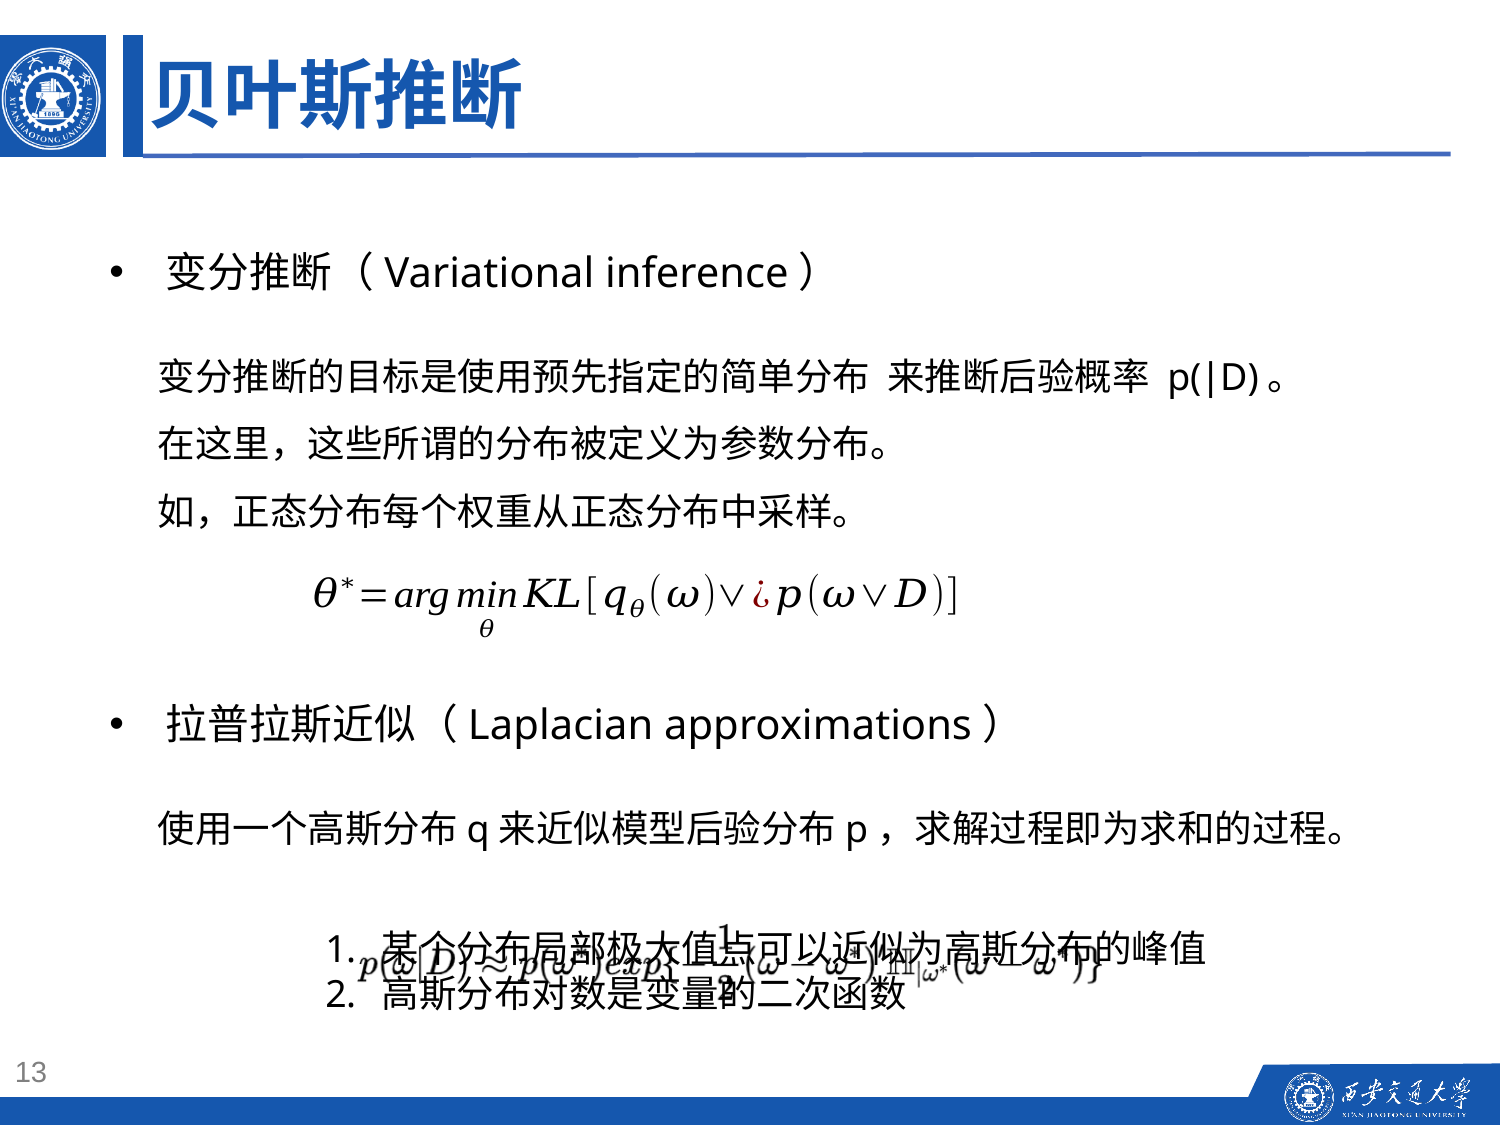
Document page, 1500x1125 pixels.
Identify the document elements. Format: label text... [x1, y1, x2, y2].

text_box 拉普拉斯近似（Laplacian approximations） [19, 665, 1105, 756]
text_box 贝叶斯推断 [95, 39, 577, 145]
picture [355, 922, 1105, 1005]
picture [1, 43, 104, 150]
text_box 某个分布局部极大值点可以近似为高斯分布的峰值 高斯分布对数是变量的二次函数 [310, 918, 1267, 1023]
text_box 变分推断（Variational inference） [19, 213, 1105, 304]
